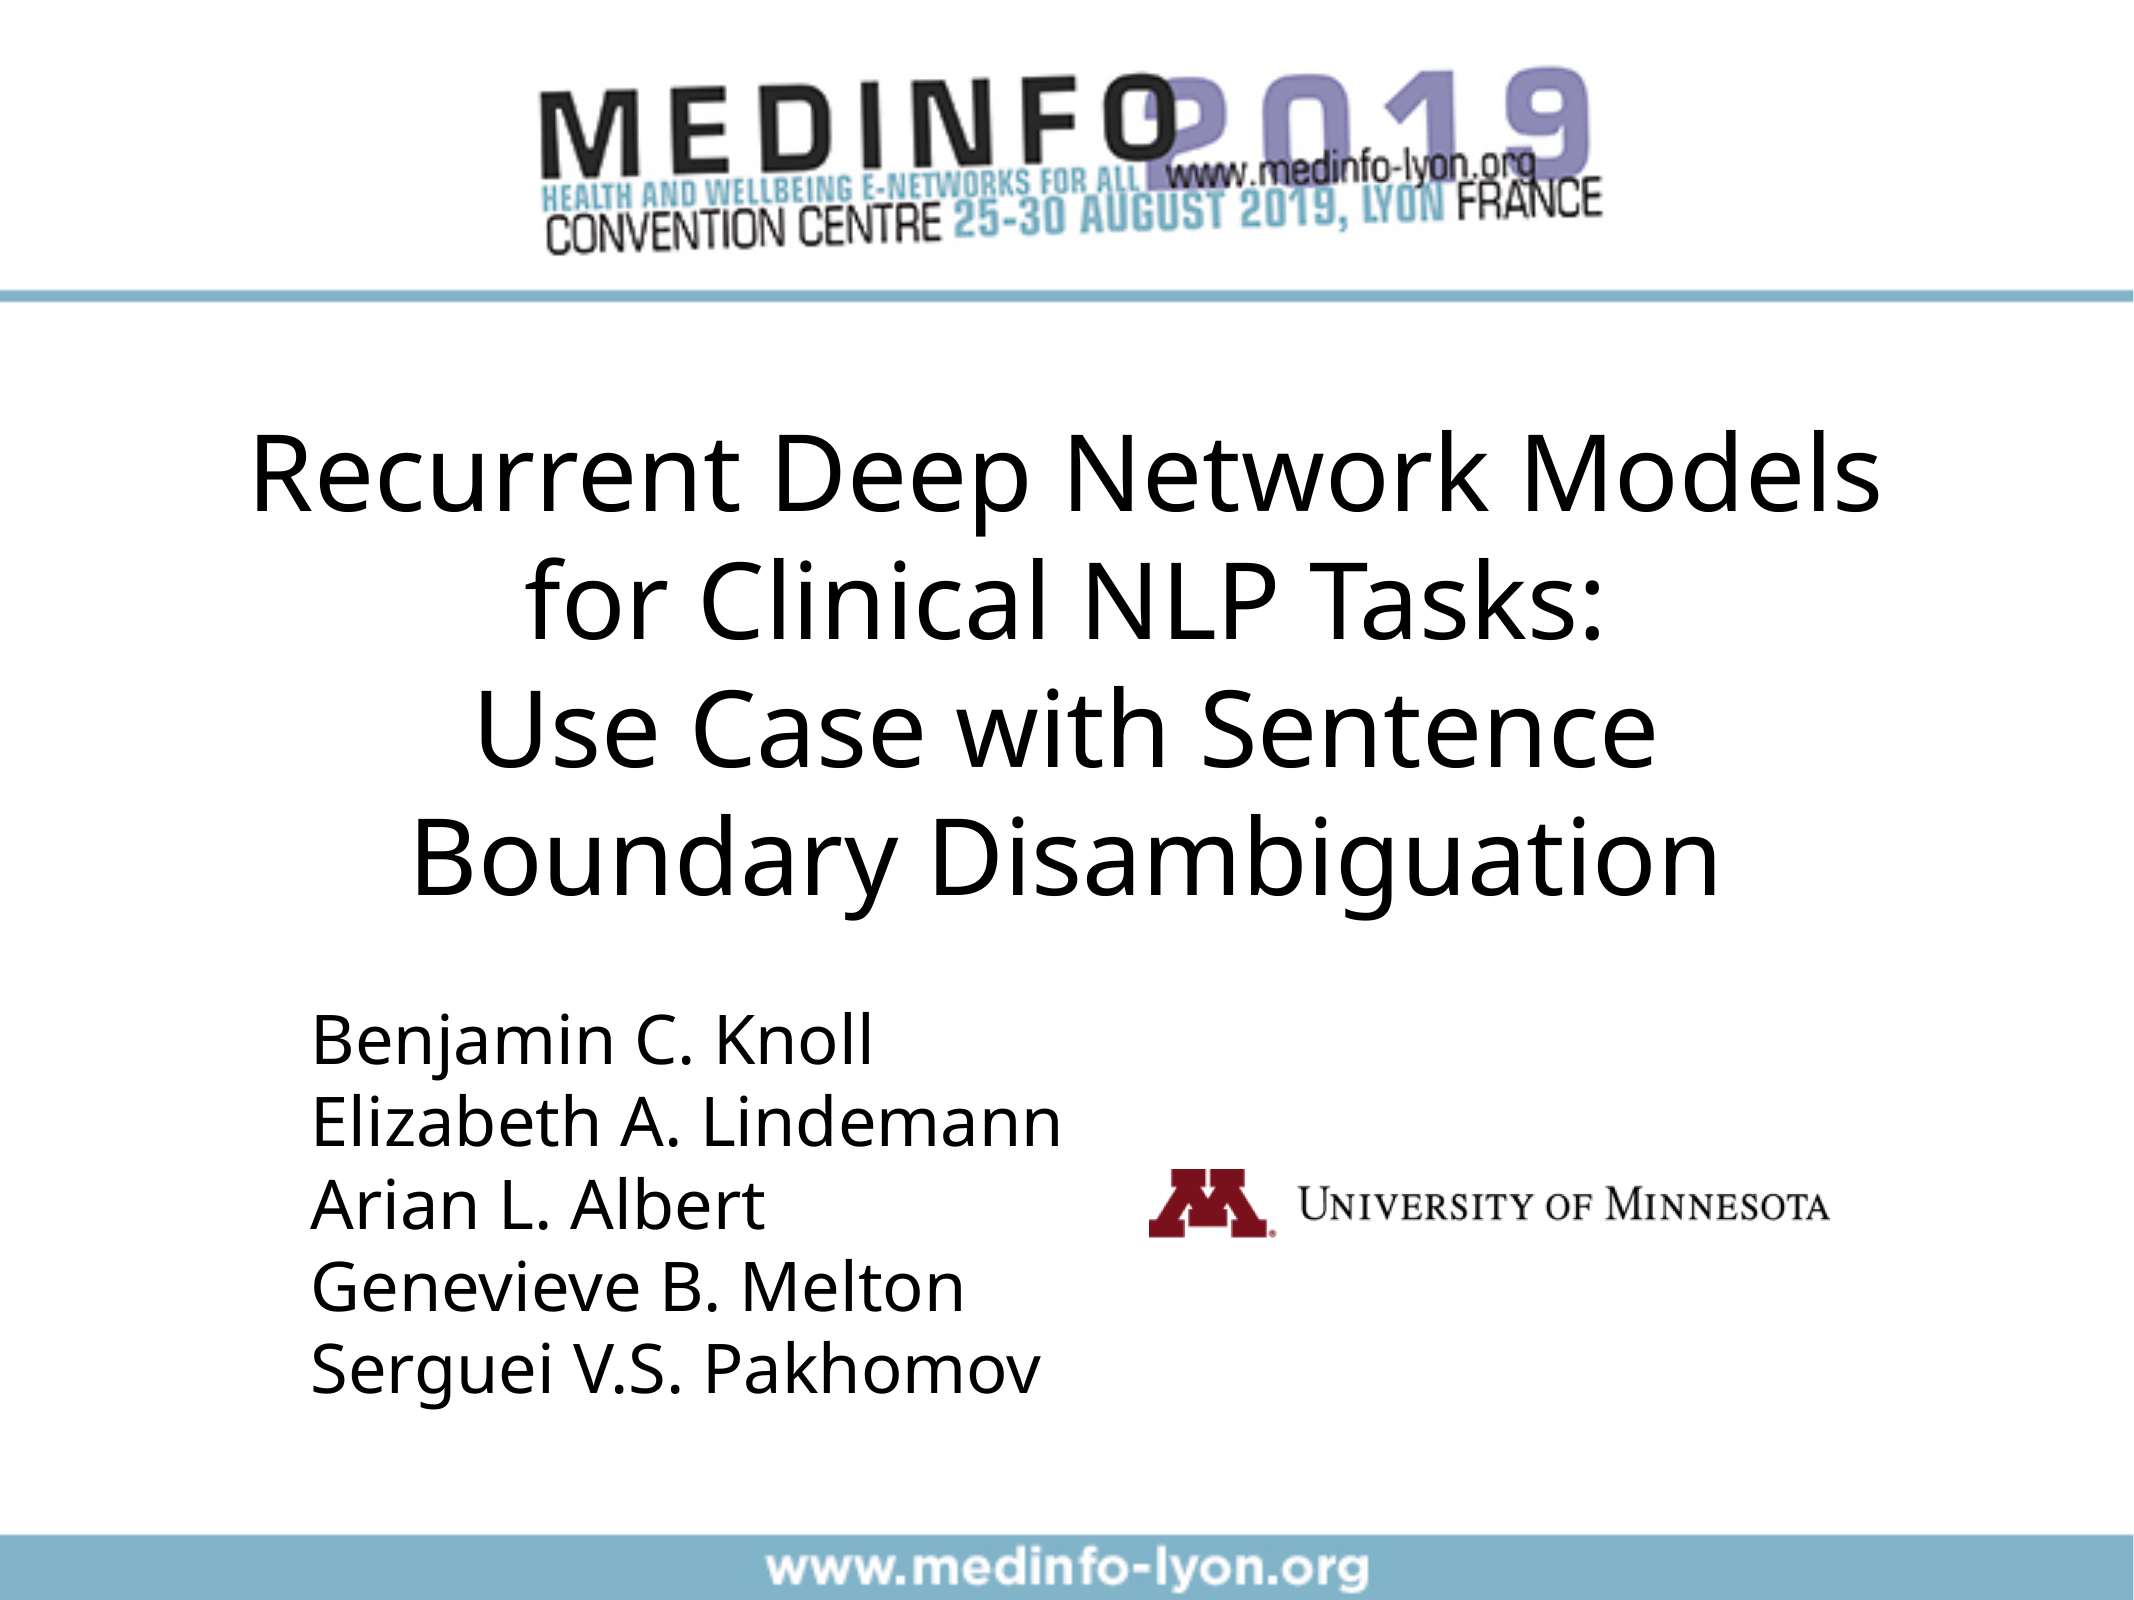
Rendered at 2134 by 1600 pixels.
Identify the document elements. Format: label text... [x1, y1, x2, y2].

picture [0, 0, 2134, 1600]
subtitle Benjamin C. Knoll Elizabeth A. Lindemann Arian L. Albert Genevieve B. Melton Serguei V.S. Pakhomov [302, 986, 1138, 1421]
title Recurrent Deep Network Models for Clinical NLP Tasks: Use Case with Sentence Boundary Disambiguation [207, 382, 1926, 926]
